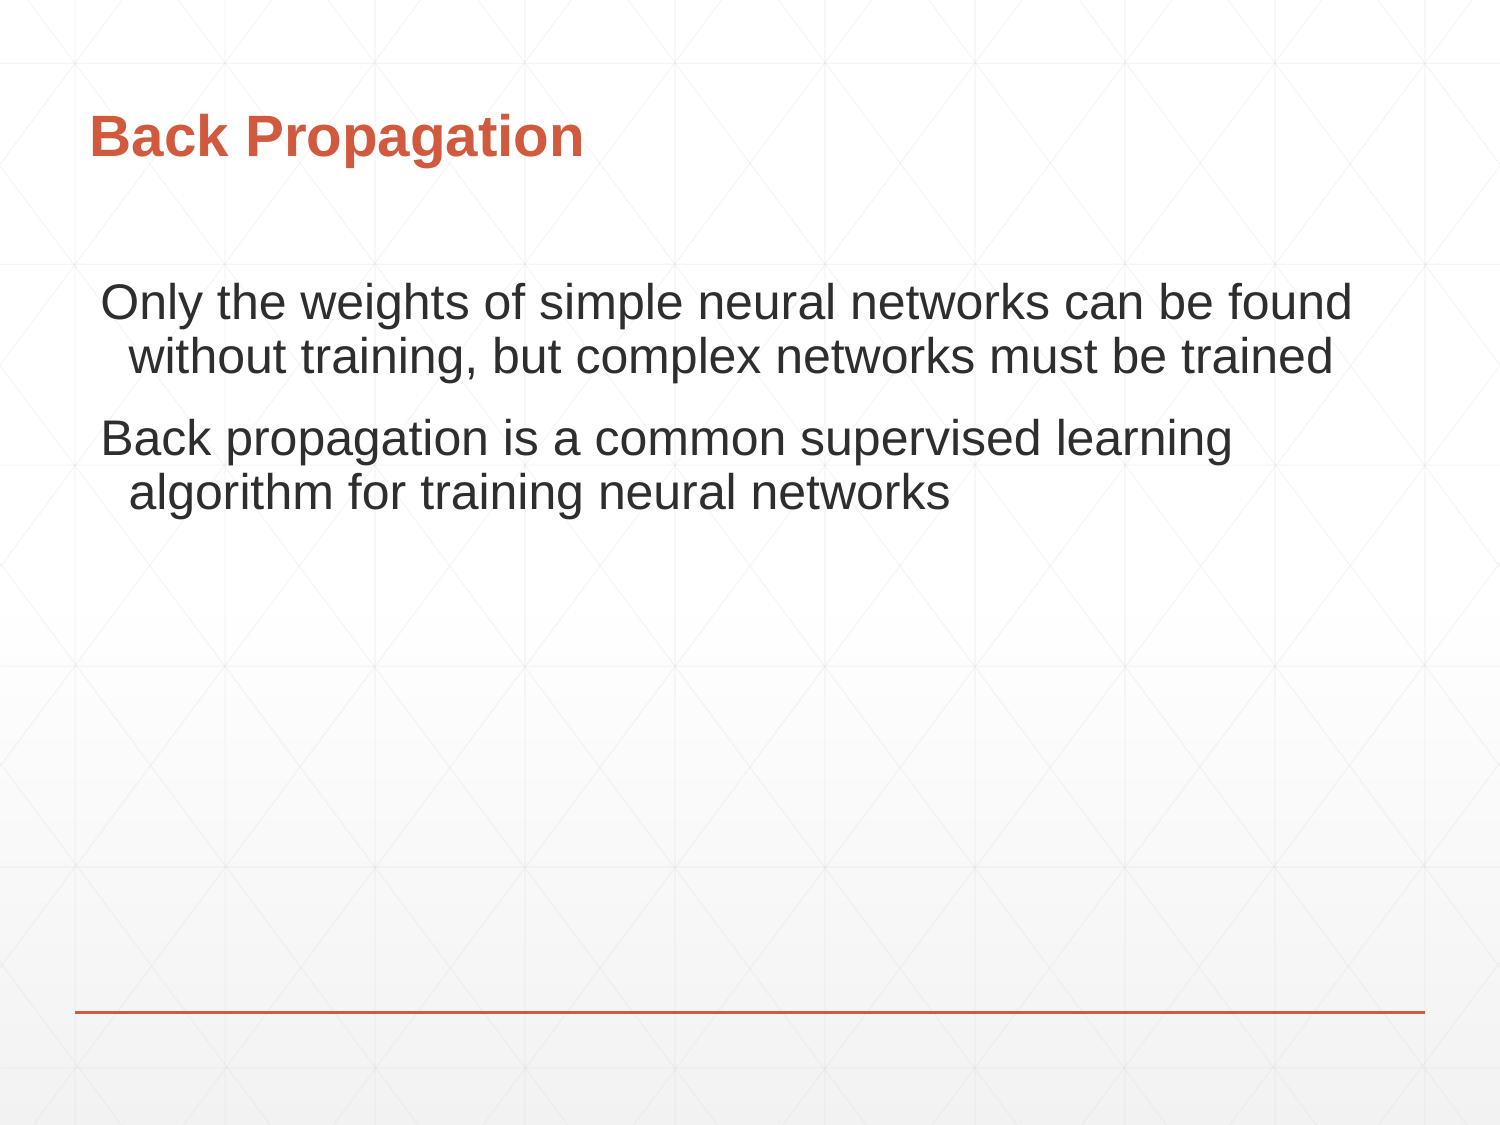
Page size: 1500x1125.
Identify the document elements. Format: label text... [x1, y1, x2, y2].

text_box Only the weights of simple neural networks can be found without training, but complex networks must be trained Back propagation is a common supervised learning algorithm for training neural networks [85, 269, 1406, 922]
text_box Back Propagation [74, 44, 1425, 233]
